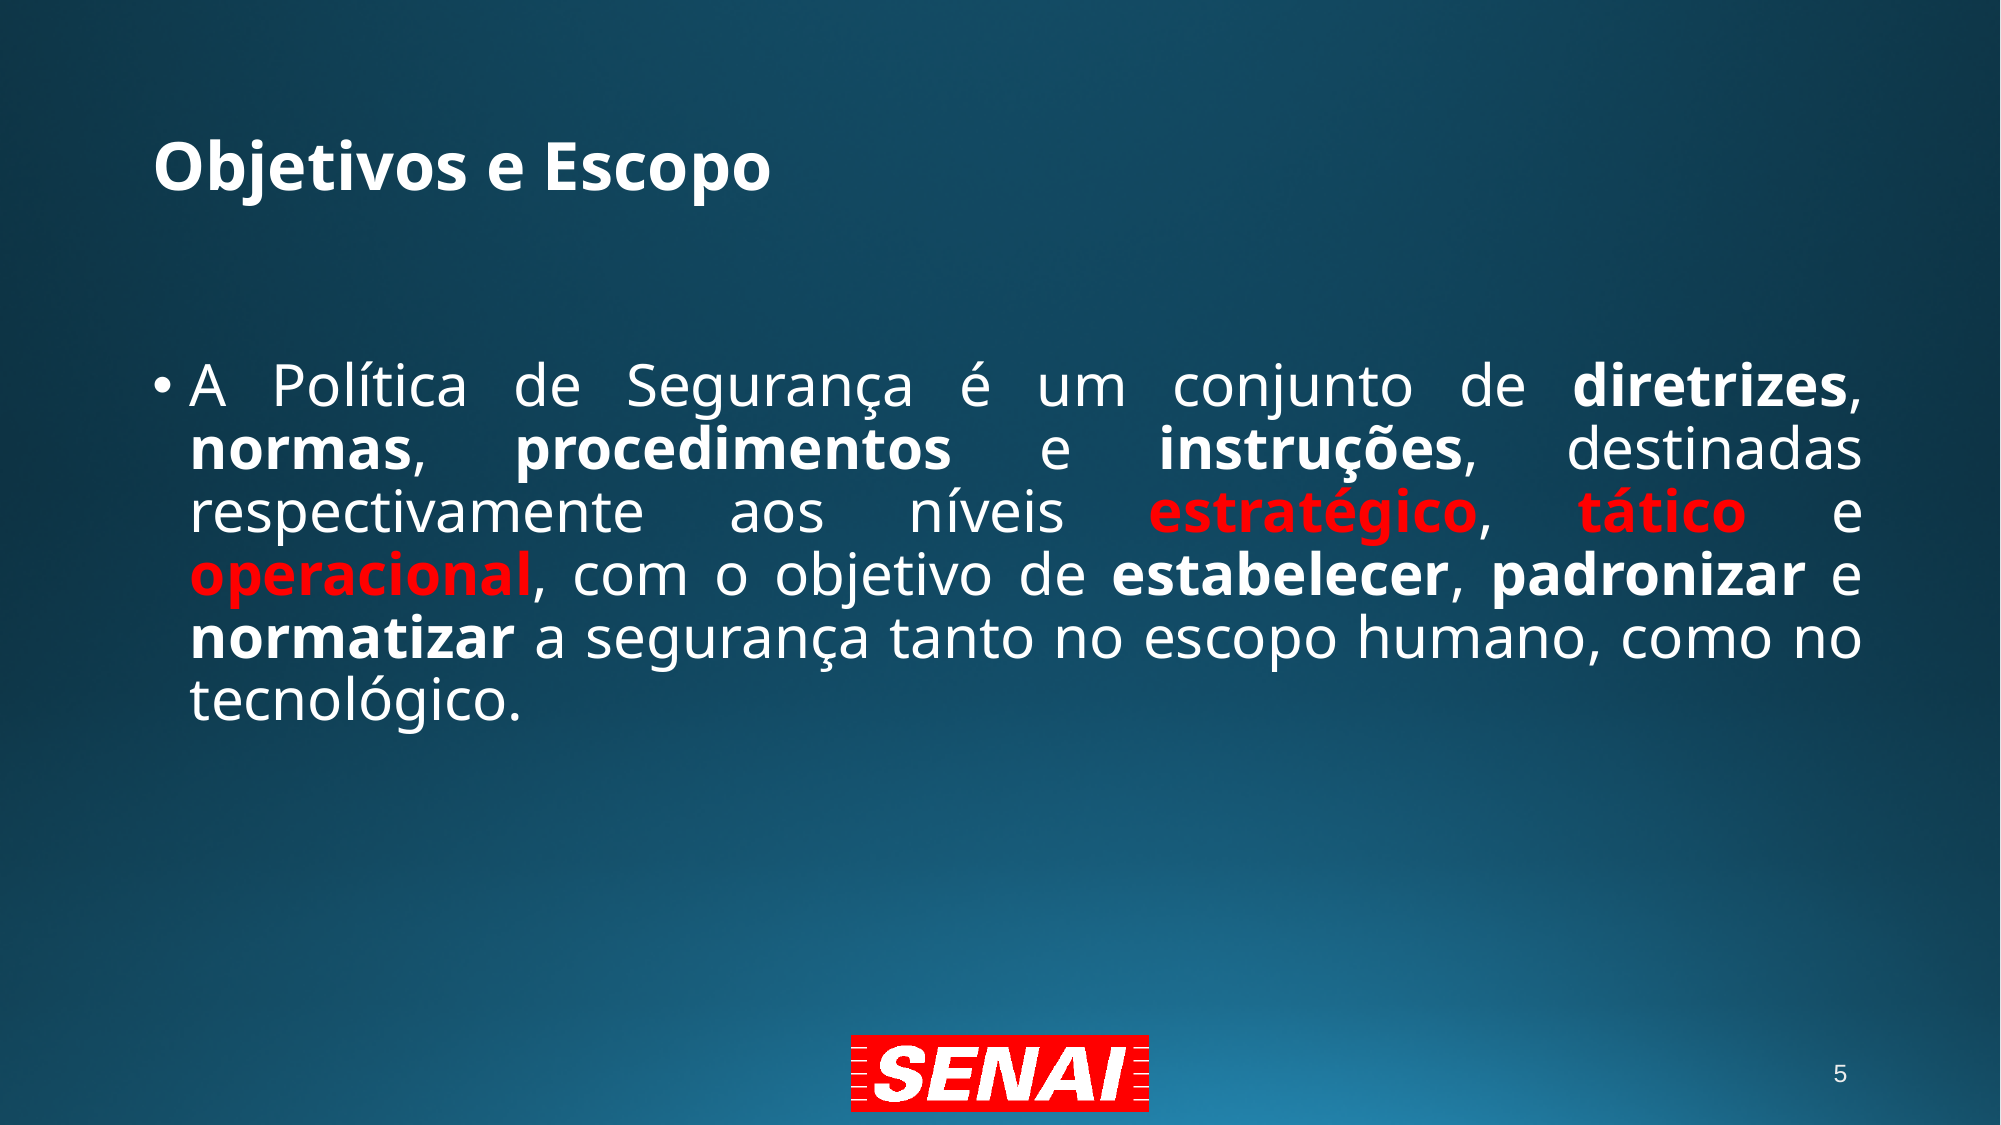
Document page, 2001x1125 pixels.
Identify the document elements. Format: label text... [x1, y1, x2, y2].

list A Política de Segurança é um conjunto de diretrizes, normas, procedimentos e instruções, destinadas respectivamente aos níveis estratégico, tático e operacional, com o objetivo de estabelecer, padronizar e normatizar a segurança tanto no escopo humano, como no tecnológico. [137, 348, 1879, 1018]
picture [0, 0, 2001, 1125]
slide_number 5 [1412, 1042, 1863, 1103]
title Objetivos e Escopo [137, 59, 1863, 278]
